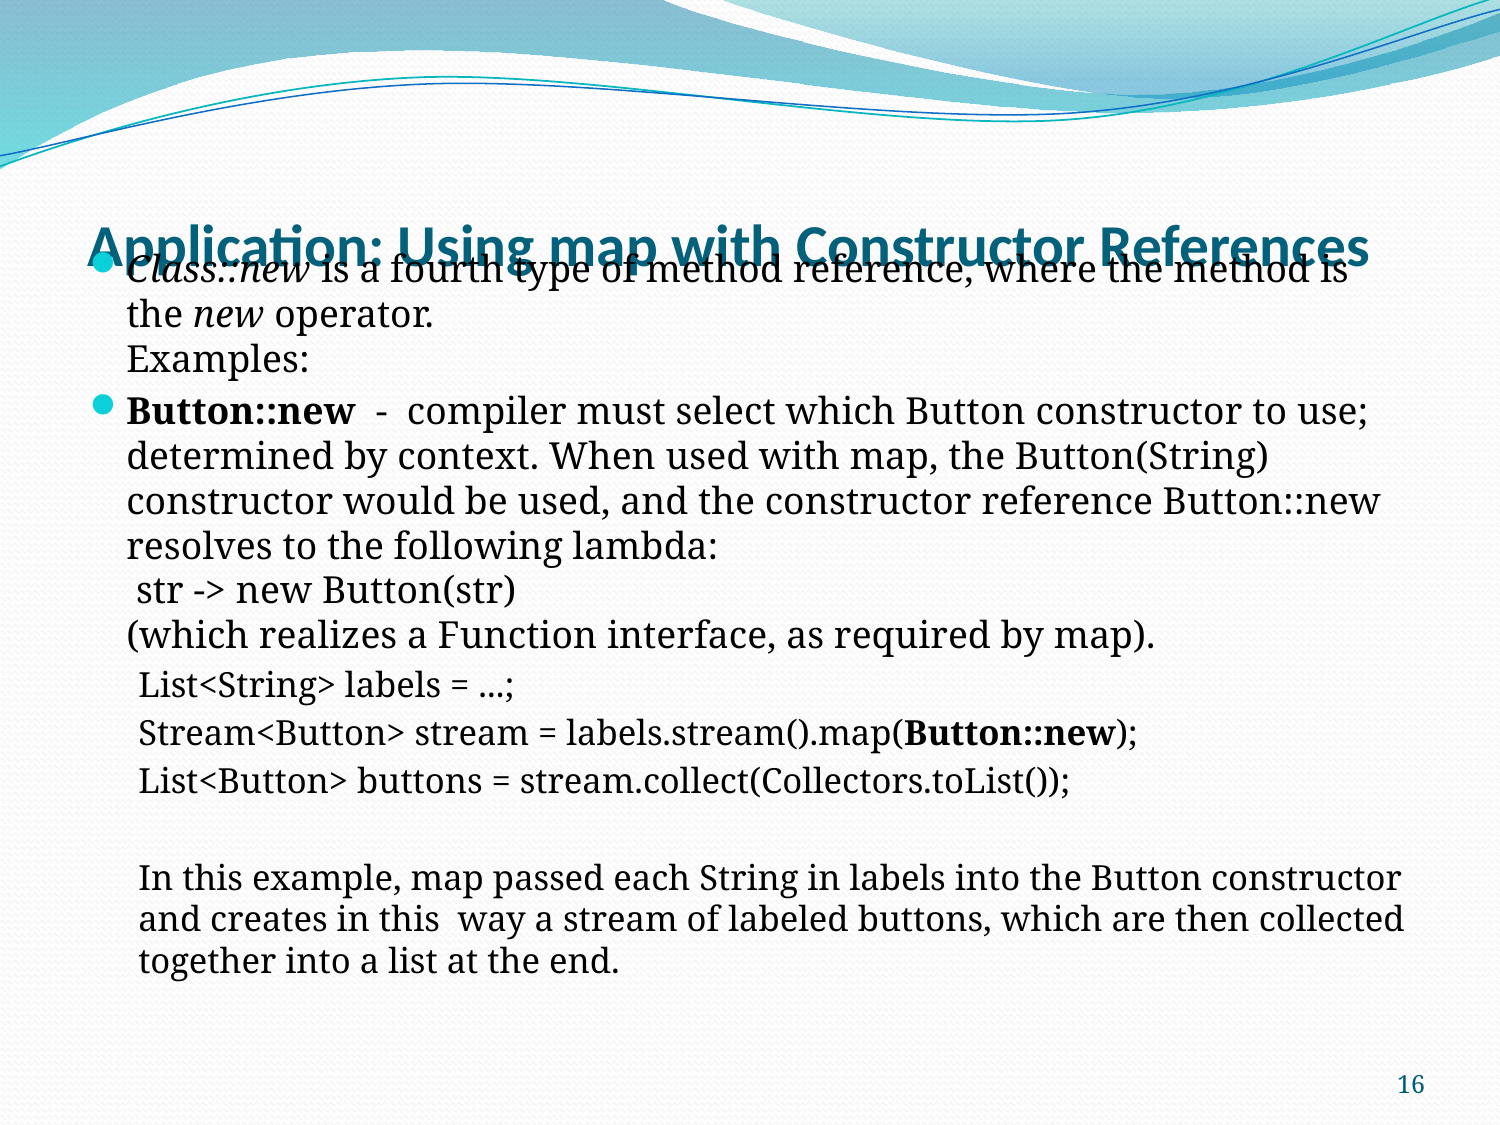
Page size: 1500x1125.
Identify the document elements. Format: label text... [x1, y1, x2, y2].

slide_number 16 [1299, 1042, 1425, 1103]
list Class::new is a fourth type of method reference, where the method is the new operator. Examples: Button::new - compiler must select which Button constructor to use; determined by context. When used with map, the Button(String) constructor would be used, and the constructor reference Button::new resolves to the following lambda: str -> new Button(str) (which realizes a Function interface, as required by map). List<String> labels = ...; Stream<Button> stream = labels.stream().map(Button::new); List<Button> buttons = stream.collect(Collectors.toList()); In this example, map passed each String in labels into the Button constructor and creates in this way a stream of labeled buttons, which are then collected together into a list at the end. [75, 237, 1425, 1038]
title Application: Using map with Constructor References [87, 162, 1438, 350]
